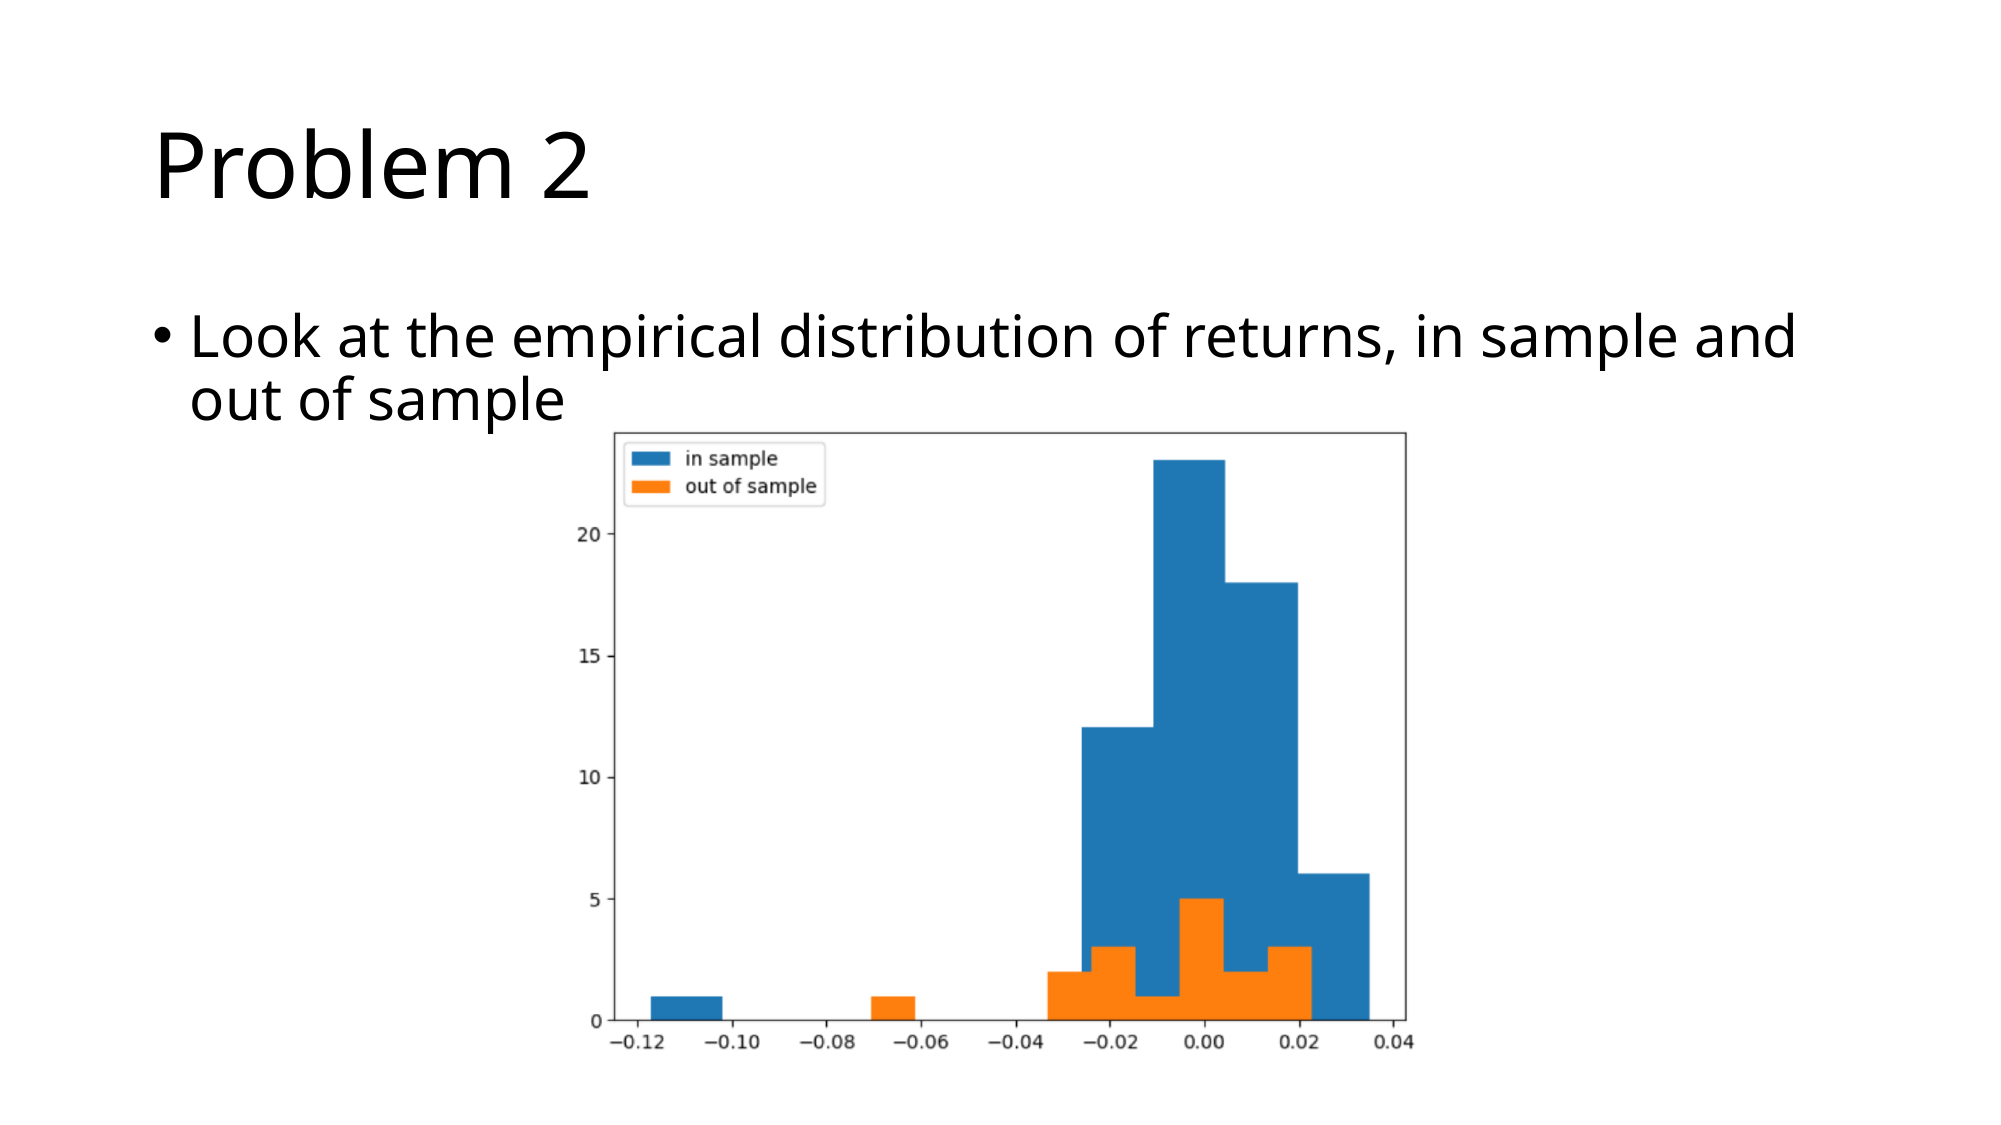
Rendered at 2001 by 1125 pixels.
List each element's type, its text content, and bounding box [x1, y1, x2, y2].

picture [569, 421, 1431, 1066]
list Look at the empirical distribution of returns, in sample and out of sample [137, 299, 1863, 1014]
title Problem 2 [137, 59, 1863, 278]
